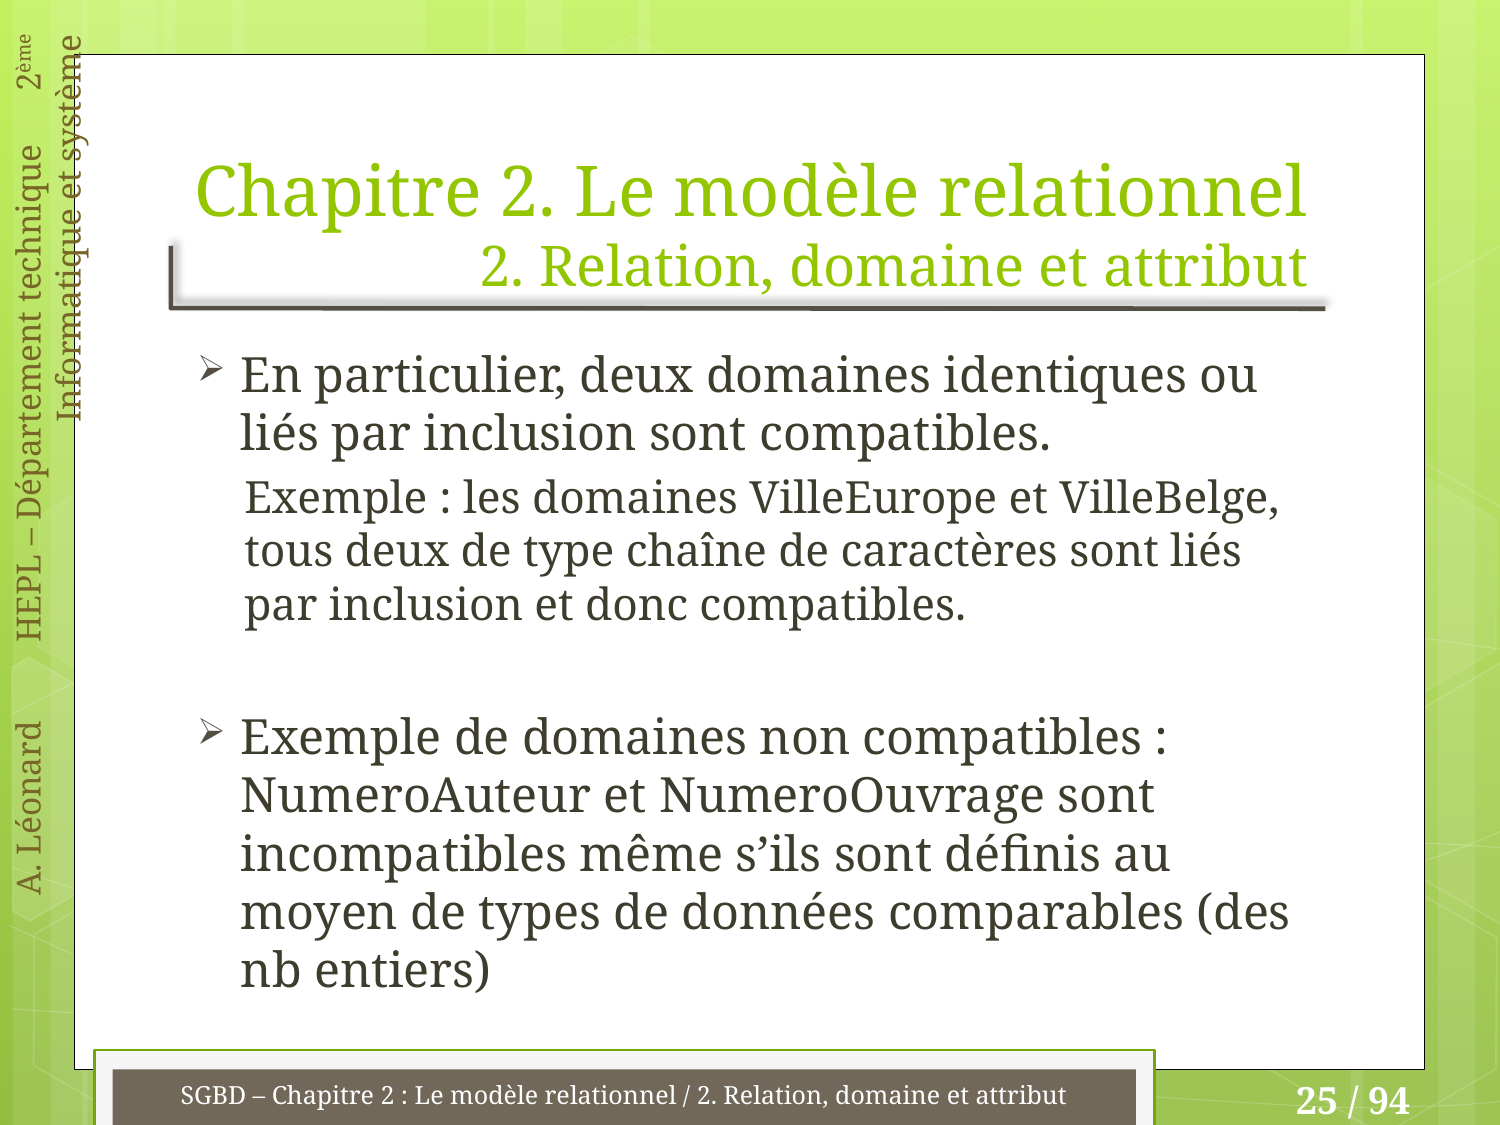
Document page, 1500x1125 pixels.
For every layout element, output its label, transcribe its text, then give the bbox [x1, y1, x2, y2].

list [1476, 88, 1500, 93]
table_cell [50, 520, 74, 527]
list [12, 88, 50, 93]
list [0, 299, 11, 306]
title Chapitre 2. Le modèle relationnel 2. Relation, domaine et attribut [171, 118, 1324, 306]
list En particulier, deux domaines identiques ou liés par inclusion sont compatibles. Exemple : les domaines VilleEurope et VilleBelge, tous deux de type chaîne de caractères sont liés par inclusion et donc compatibles. Exemple de domaines non compatibles : NumeroAuteur et NumeroOuvrage sont incompatibles même s’ils sont définis au moyen de types de données comparables (des nb entiers) [171, 336, 1323, 1016]
table_cell Tartempion [1437, 520, 1476, 527]
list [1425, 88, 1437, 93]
footer SGBD – Chapitre 2 : Le modèle relationnel / 2. Relation, domaine et attribut [112, 1067, 1136, 1125]
